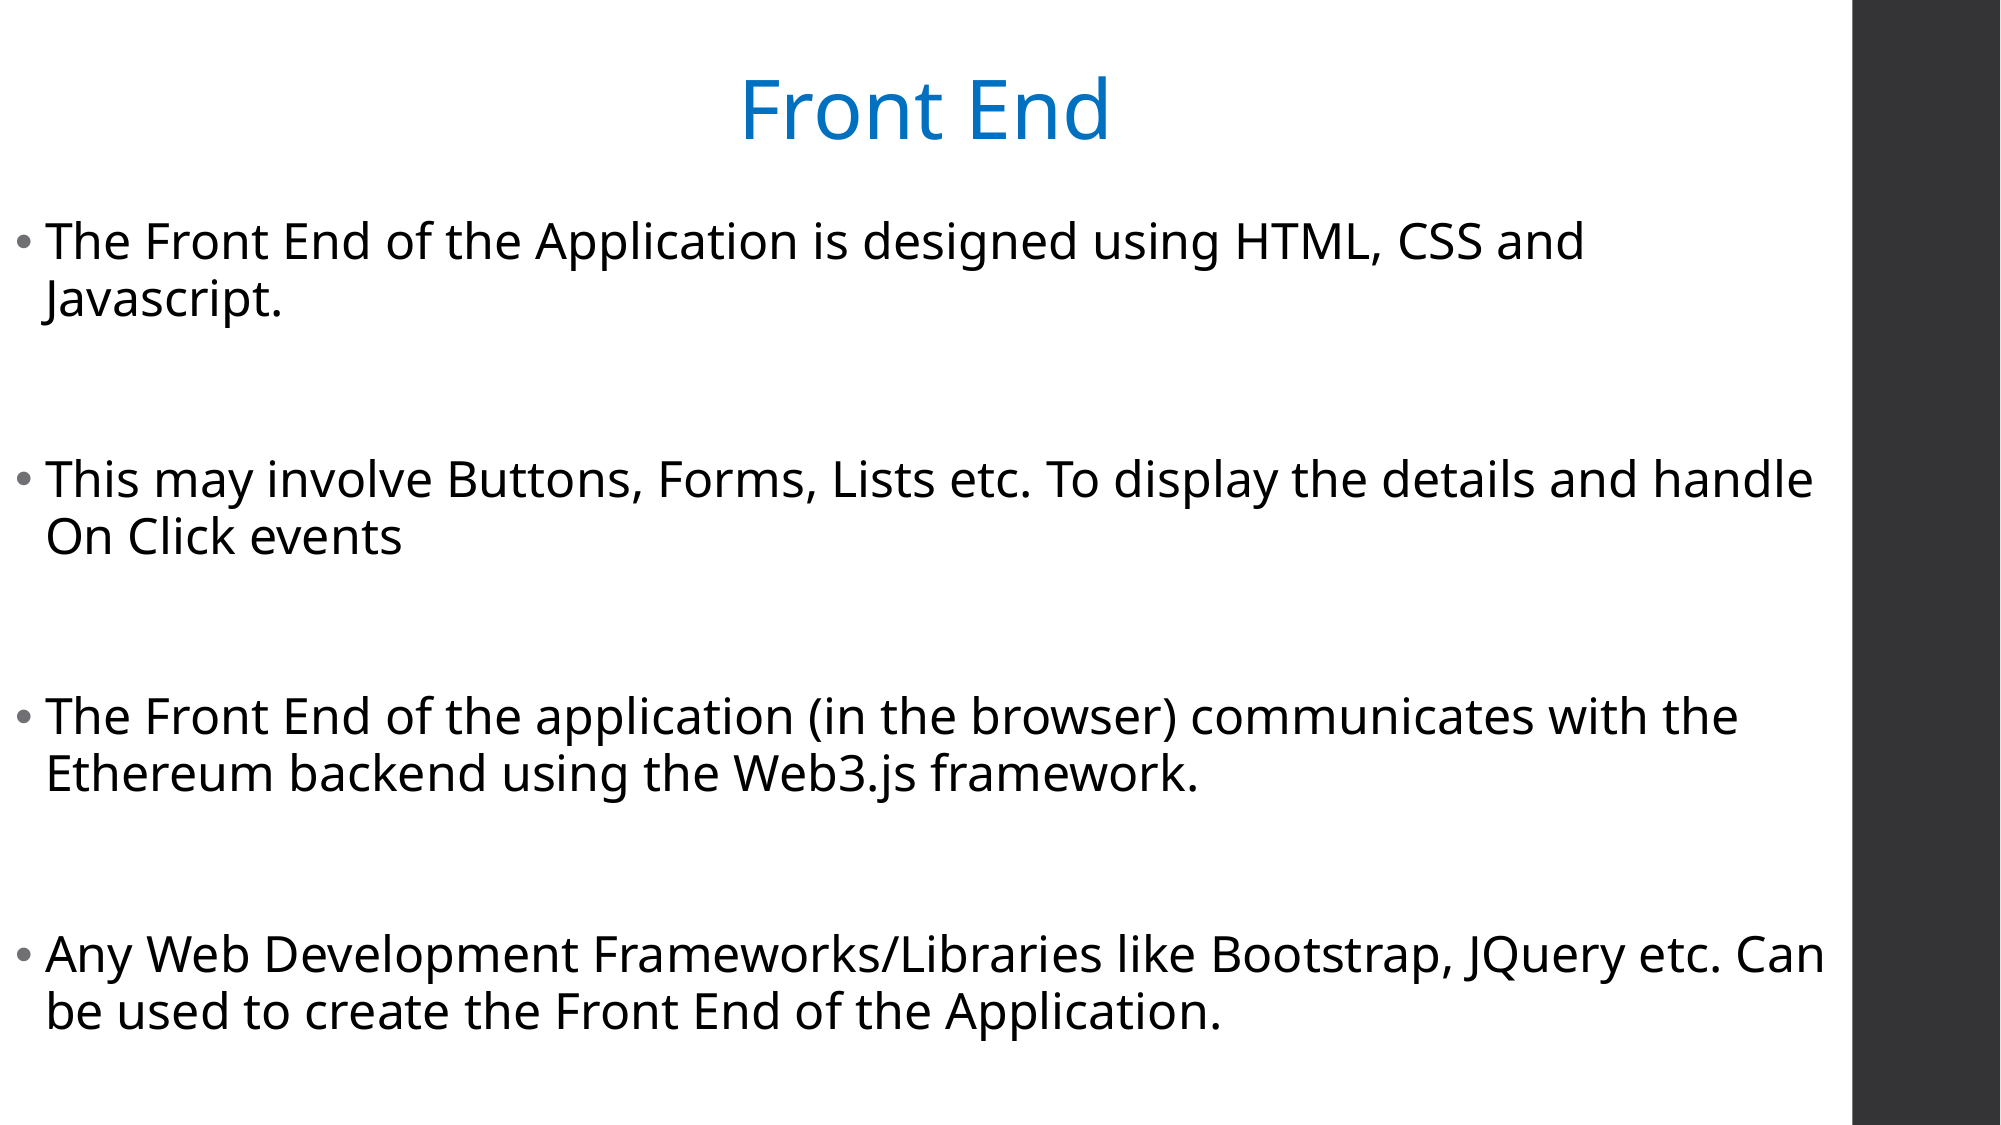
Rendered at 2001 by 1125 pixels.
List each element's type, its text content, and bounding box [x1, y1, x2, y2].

list The Front End of the Application is designed using HTML, CSS and Javascript. This may involve Buttons, Forms, Lists etc. To display the details and handle On Click events The Front End of the application (in the browser) communicates with the Ethereum backend using the Web3.js framework. Any Web Development Frameworks/Libraries like Bootstrap, JQuery etc. Can be used to create the Front End of the Application. [0, 206, 1852, 1068]
title Front End [0, 57, 1852, 166]
